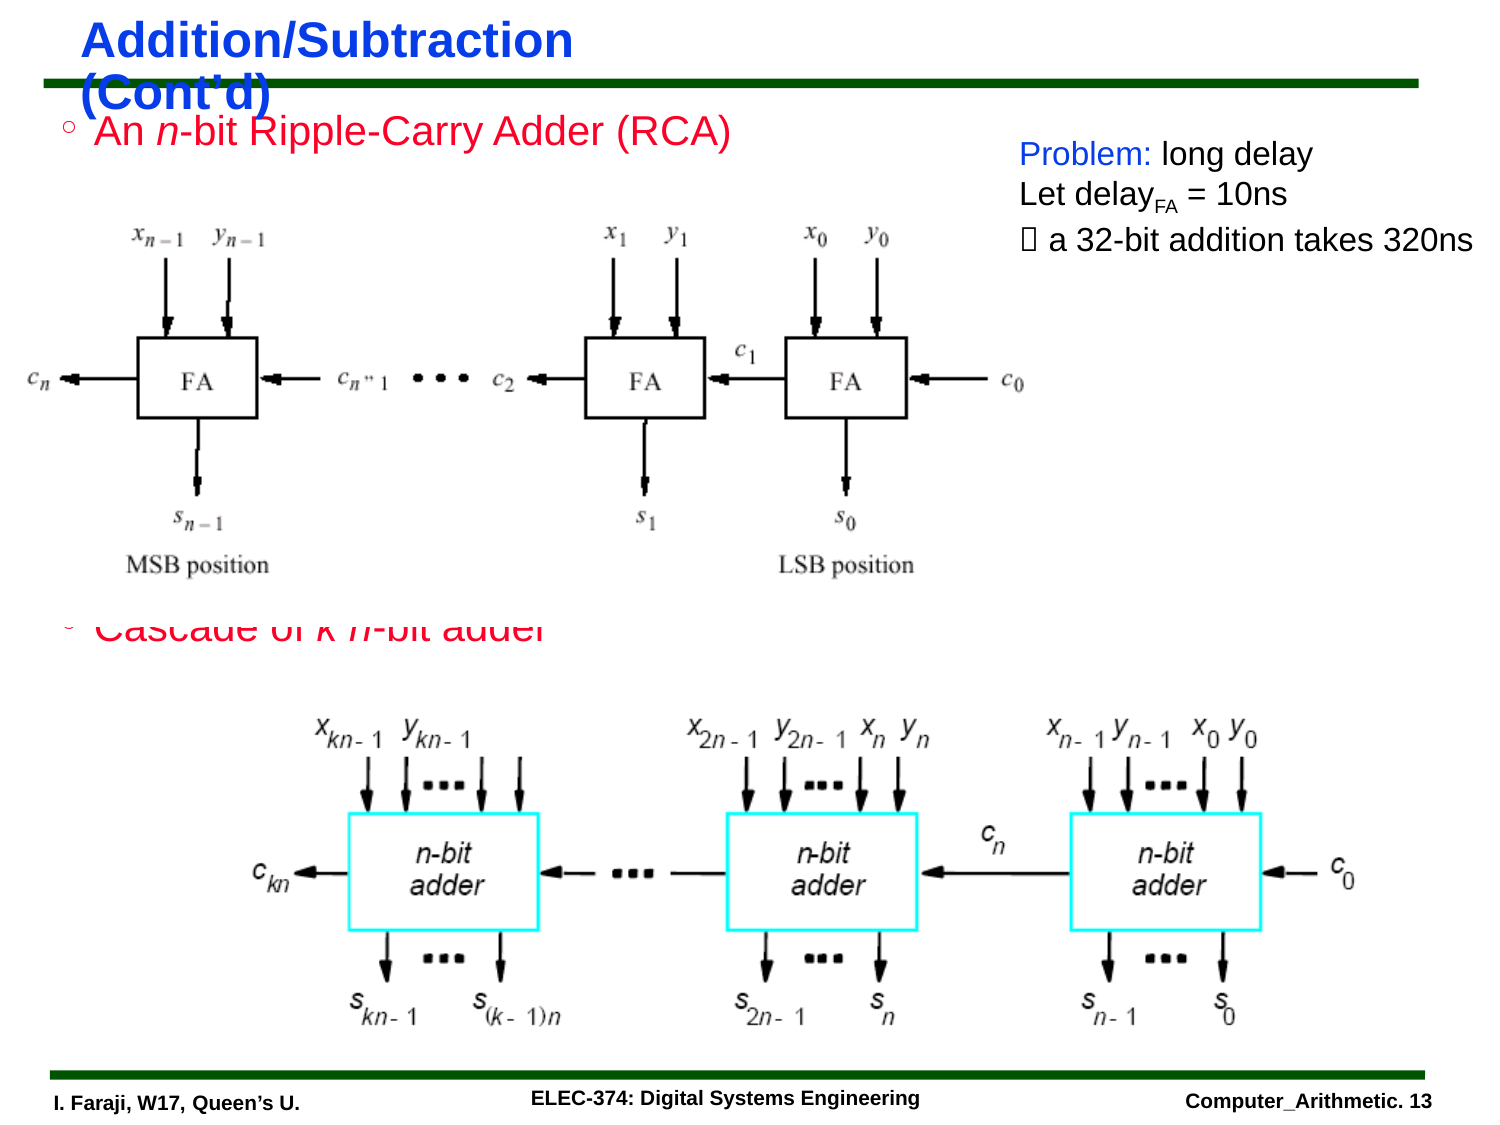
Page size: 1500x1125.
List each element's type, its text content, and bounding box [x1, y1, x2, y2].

picture [224, 687, 1373, 1051]
text_box Problem: long delay Let delayFA = 10ns  a 32-bit addition takes 320ns [1004, 125, 1490, 265]
list An n-bit Ripple-Carry Adder (RCA) Cascade of k n-bit adder [50, 265, 1417, 689]
title Addition/Subtraction (Cont’d) [69, 11, 790, 73]
list An n-bit Ripple-Carry Adder (RCA) Cascade of k n-bit adder [50, 99, 1417, 160]
picture [0, 162, 1063, 627]
footer ELEC-374: Digital Systems Engineering [480, 1076, 988, 1125]
